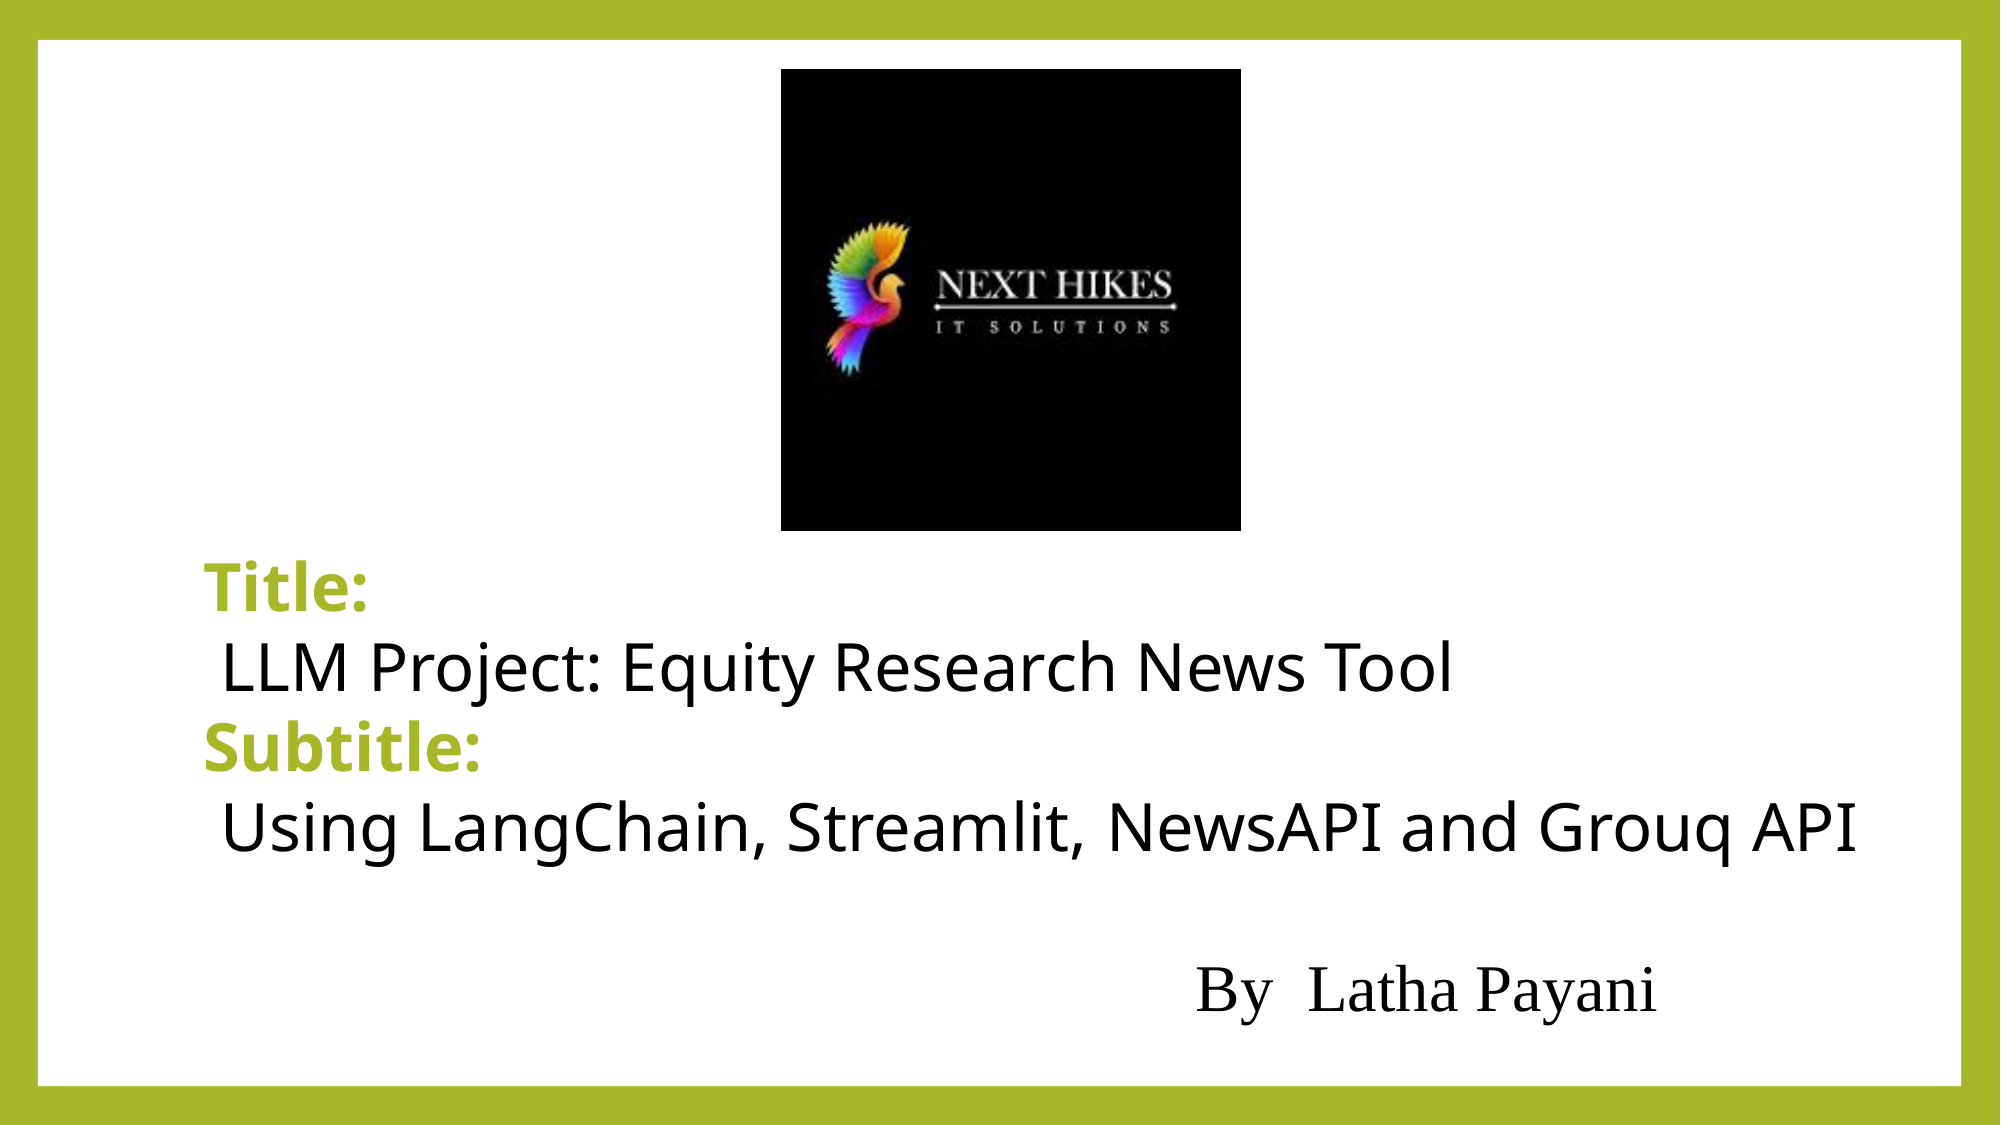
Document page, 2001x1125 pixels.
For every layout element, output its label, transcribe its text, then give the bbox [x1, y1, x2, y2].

text_box Title: LLM Project: Equity Research News Tool Subtitle: Using LangChain, Streamlit, NewsAPI and Grouq API By Latha Payani [187, 380, 1947, 1029]
picture [781, 68, 1242, 531]
